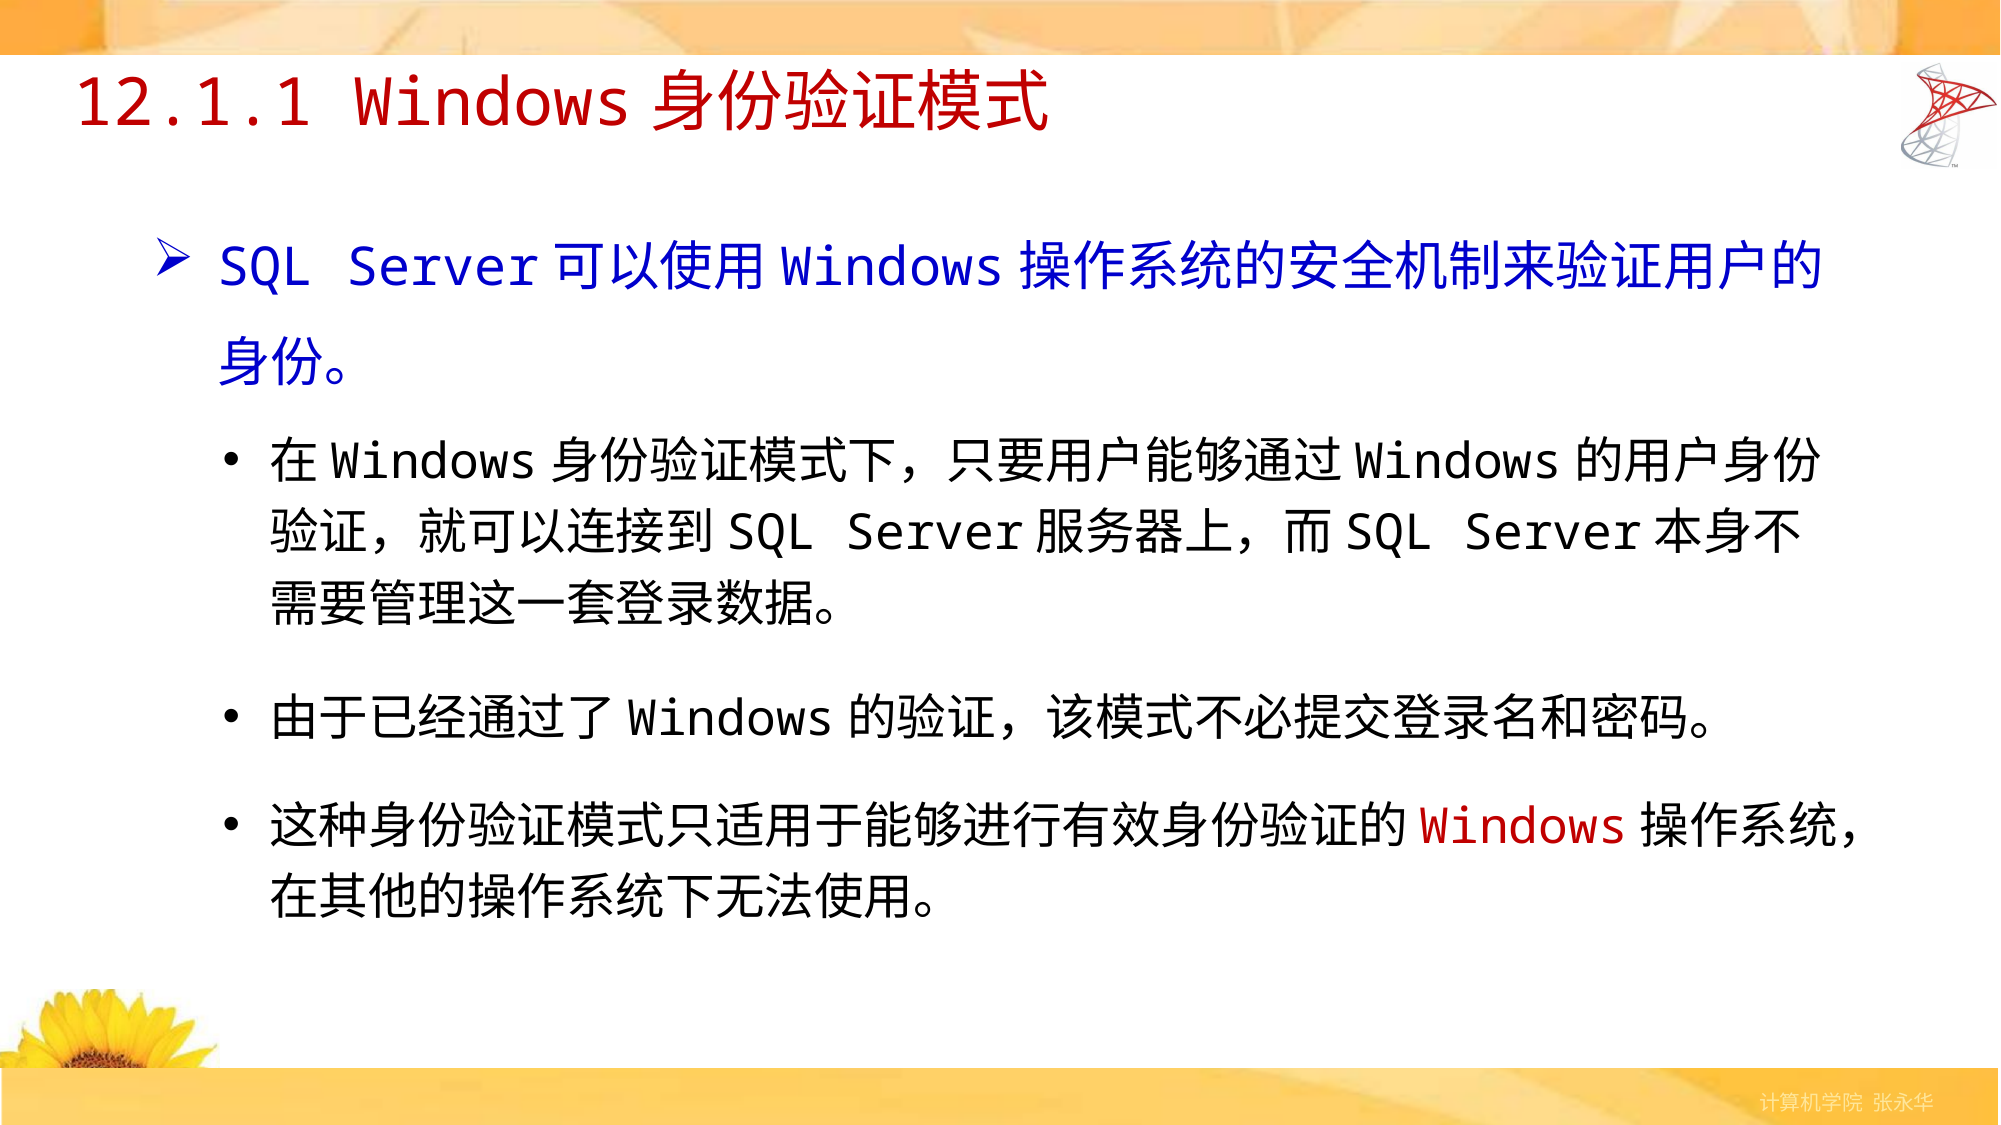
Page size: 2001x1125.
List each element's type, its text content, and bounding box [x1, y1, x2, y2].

list SQL Server可以使用Windows操作系统的安全机制来验证用户的身份。 在Windows身份验证模式下，只要用户能够通过Windows的用户身份验证，就可以连接到SQL Server服务器上，而SQL Server本身不需要管理这一套登录数据。 由于已经通过了Windows的验证，该模式不必提交登录名和密码。 这种身份验证模式只适用于能够进行有效身份验证的Windows操作系统，在其他的操作系统下无法使用。 [137, 191, 1863, 933]
picture [1901, 62, 1997, 169]
picture [0, 989, 1998, 1125]
title 12.1.1 Windows身份验证模式 [59, 59, 1784, 148]
picture [0, 0, 2001, 55]
